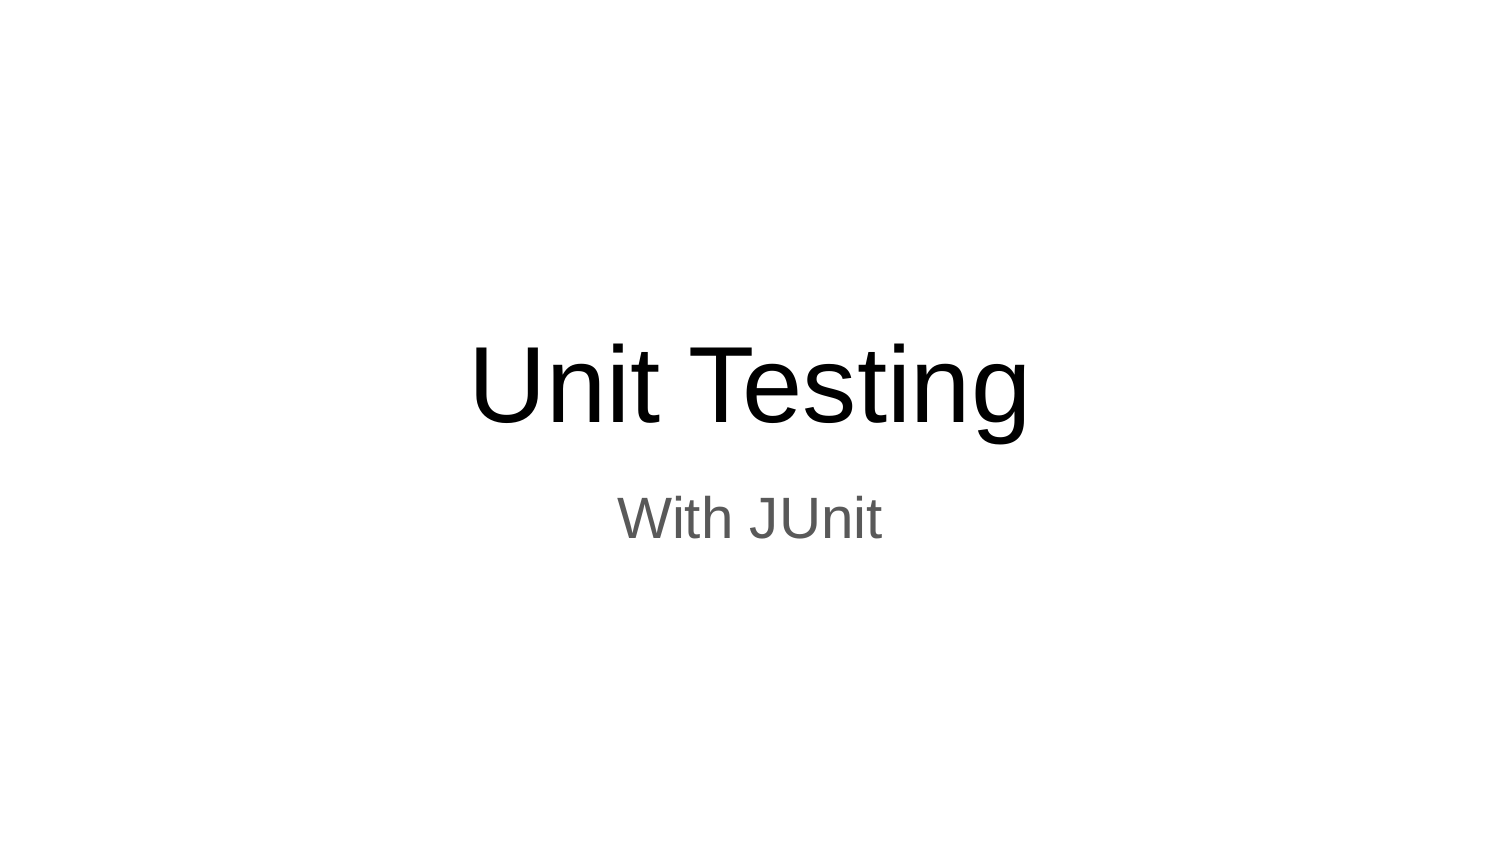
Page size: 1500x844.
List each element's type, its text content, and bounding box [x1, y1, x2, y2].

title Unit Testing [51, 122, 1449, 459]
subtitle With JUnit [51, 464, 1449, 595]
